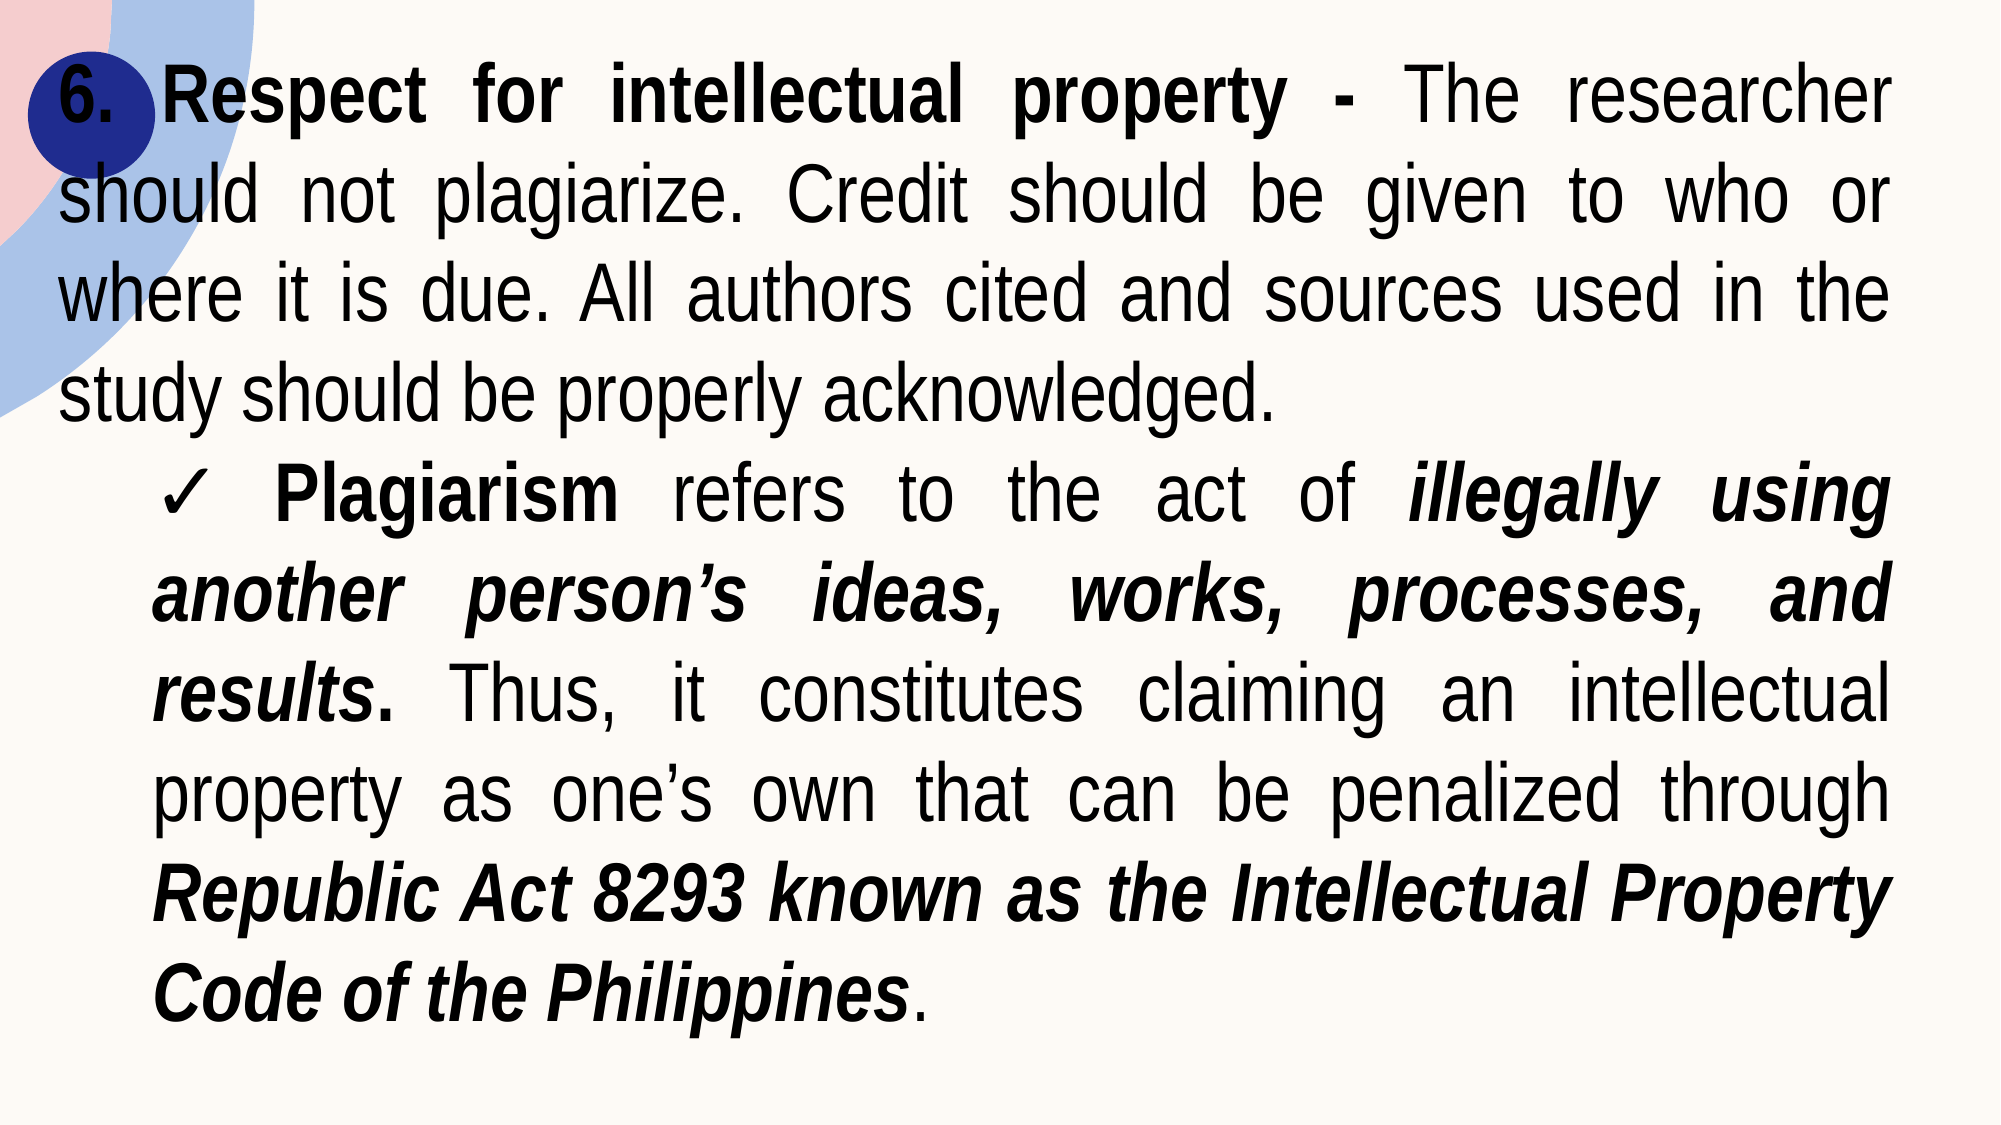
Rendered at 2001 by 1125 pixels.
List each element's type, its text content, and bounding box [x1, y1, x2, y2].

text_box 6. Respect for intellectual property - The researcher should not plagiarize. Credit should be given to who or where it is due. All authors cited and sources used in the study should be properly acknowledged. ✓ Plagiarism refers to the act of illegally using another person’s ideas, works, processes, and results. Thus, it constitutes claiming an intellectual property as one’s own that can be penalized through Republic Act 8293 known as the Intellectual Property Code of the Philippines. [0, 31, 1909, 1046]
